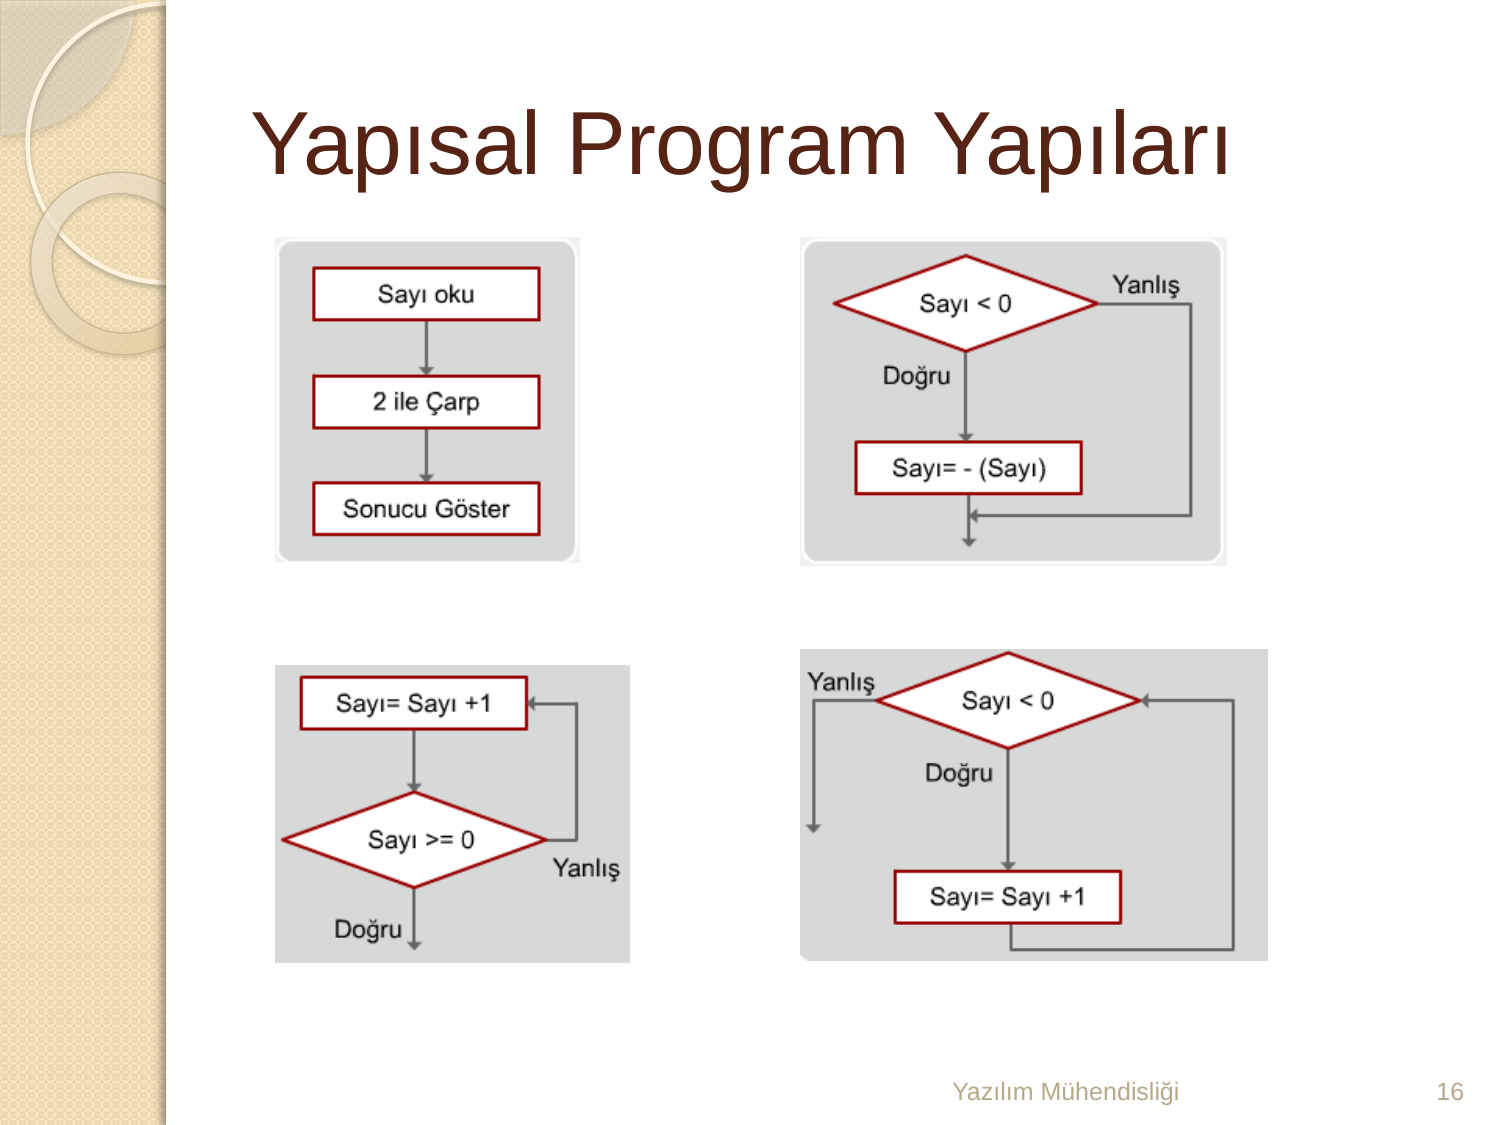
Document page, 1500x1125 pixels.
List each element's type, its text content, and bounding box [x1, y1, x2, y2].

picture [274, 665, 630, 963]
title Yapısal Program Yapıları [235, 45, 1466, 233]
picture [799, 237, 1227, 566]
slide_number 16 [1413, 1034, 1488, 1113]
footer Yazılım Mühendisliği [937, 1034, 1413, 1113]
picture [799, 649, 1268, 962]
picture [274, 237, 580, 563]
